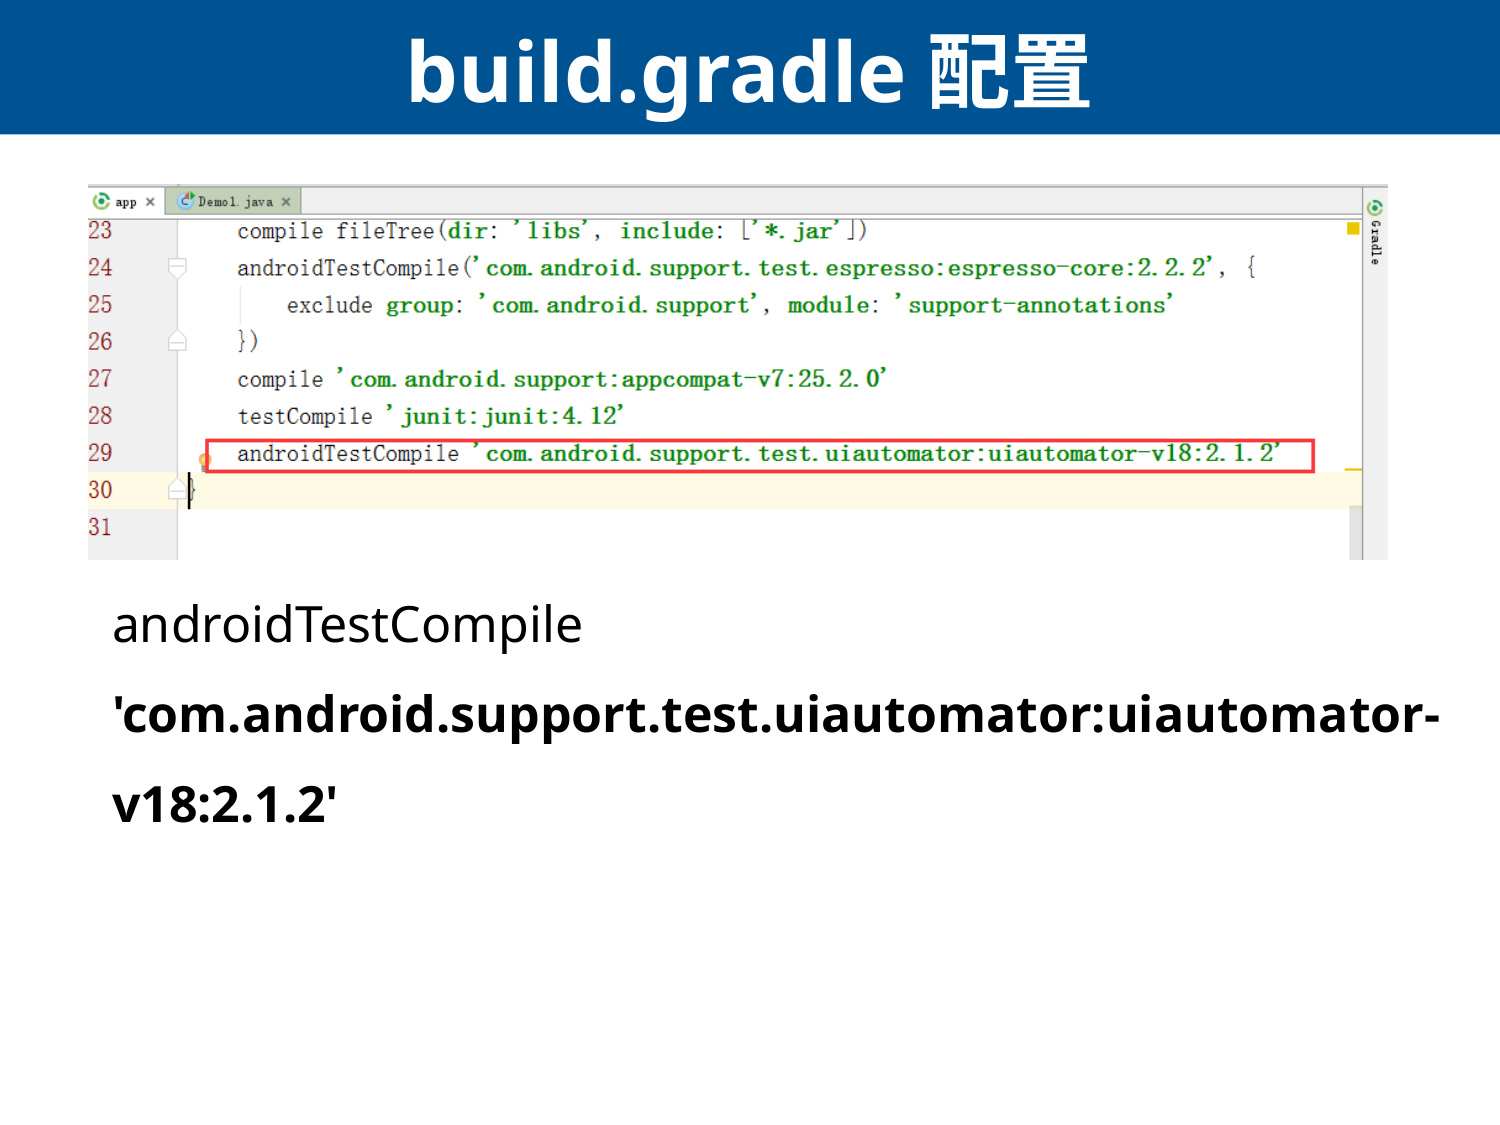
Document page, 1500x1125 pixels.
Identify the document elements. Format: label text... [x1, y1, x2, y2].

picture [0, 135, 1500, 1125]
title build.gradle配置 [0, 19, 1500, 112]
list androidTestCompile 'com.android.support.test.uiautomator:uiautomator-v18:2.1.2' [112, 562, 1500, 870]
